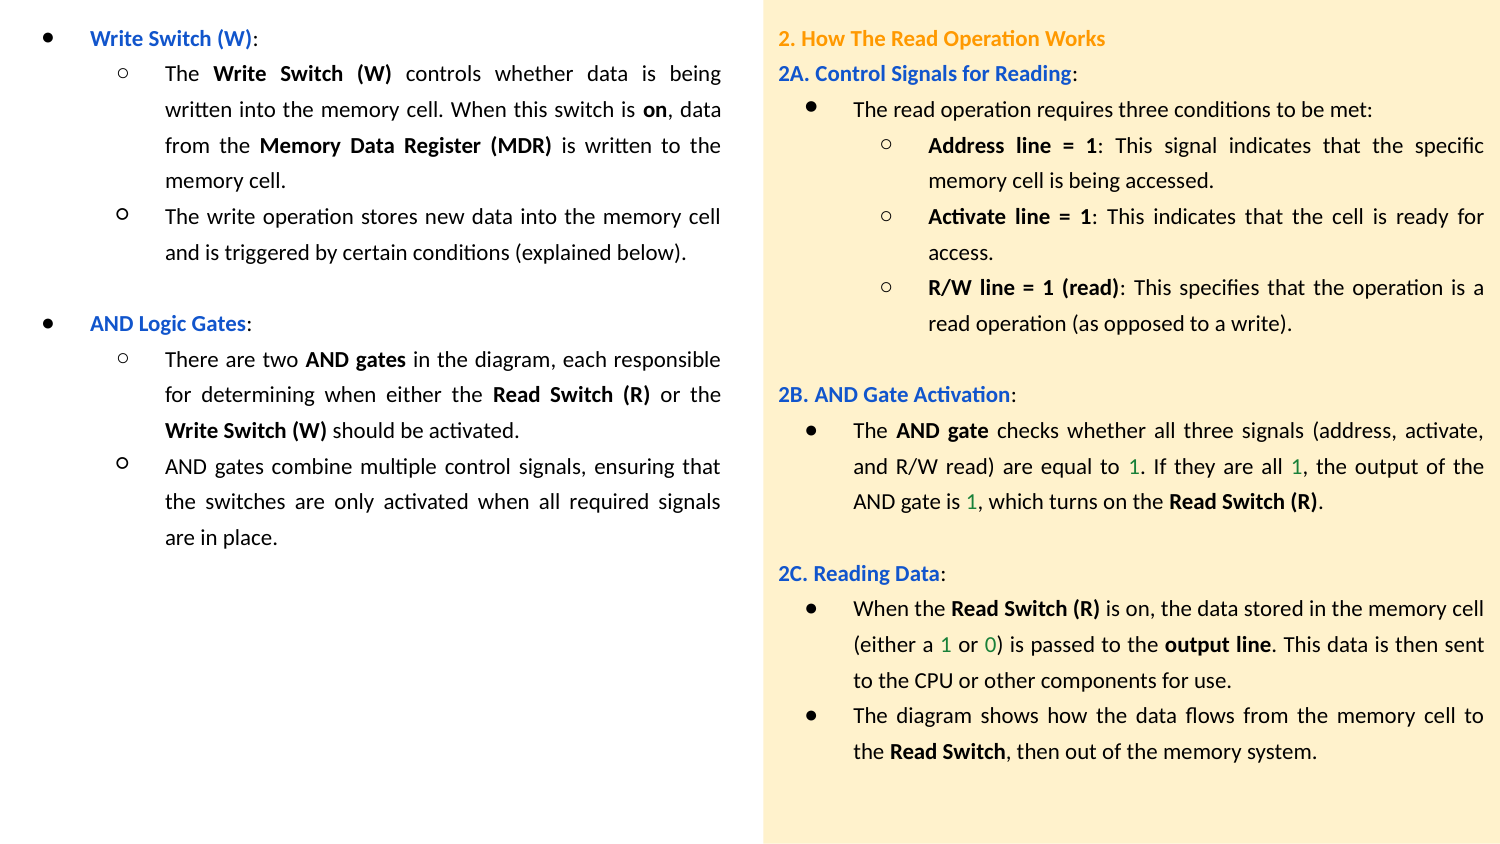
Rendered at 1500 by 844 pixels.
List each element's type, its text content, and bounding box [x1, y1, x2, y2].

list 2. How The Read Operation Works 2A. Control Signals for Reading: The read operation requires three conditions to be met: Address line = 1: This signal indicates that the specific memory cell is being accessed. Activate line = 1: This indicates that the cell is ready for access. R/W line = 1 (read): This specifies that the operation is a read operation (as opposed to a write). 2B. AND Gate Activation: The AND gate checks whether all three signals (address, activate, and R/W read) are equal to 1. If they are all 1, the output of the AND gate is 1, which turns on the Read Switch (R). 2C. Reading Data: When the Read Switch (R) is on, the data stored in the memory cell (either a 1 or 0) is passed to the output line. This data is then sent to the CPU or other components for use. The diagram shows how the data flows from the memory cell to the Read Switch, then out of the memory system. [763, 0, 1500, 844]
list Write Switch (W): The Write Switch (W) controls whether data is being written into the memory cell. When this switch is on, data from the Memory Data Register (MDR) is written to the memory cell. The write operation stores new data into the memory cell and is triggered by certain conditions (explained below). AND Logic Gates: There are two AND gates in the diagram, each responsible for determining when either the Read Switch (R) or the Write Switch (W) should be activated. AND gates combine multiple control signals, ensuring that the switches are only activated when all required signals are in place. [0, 0, 737, 844]
